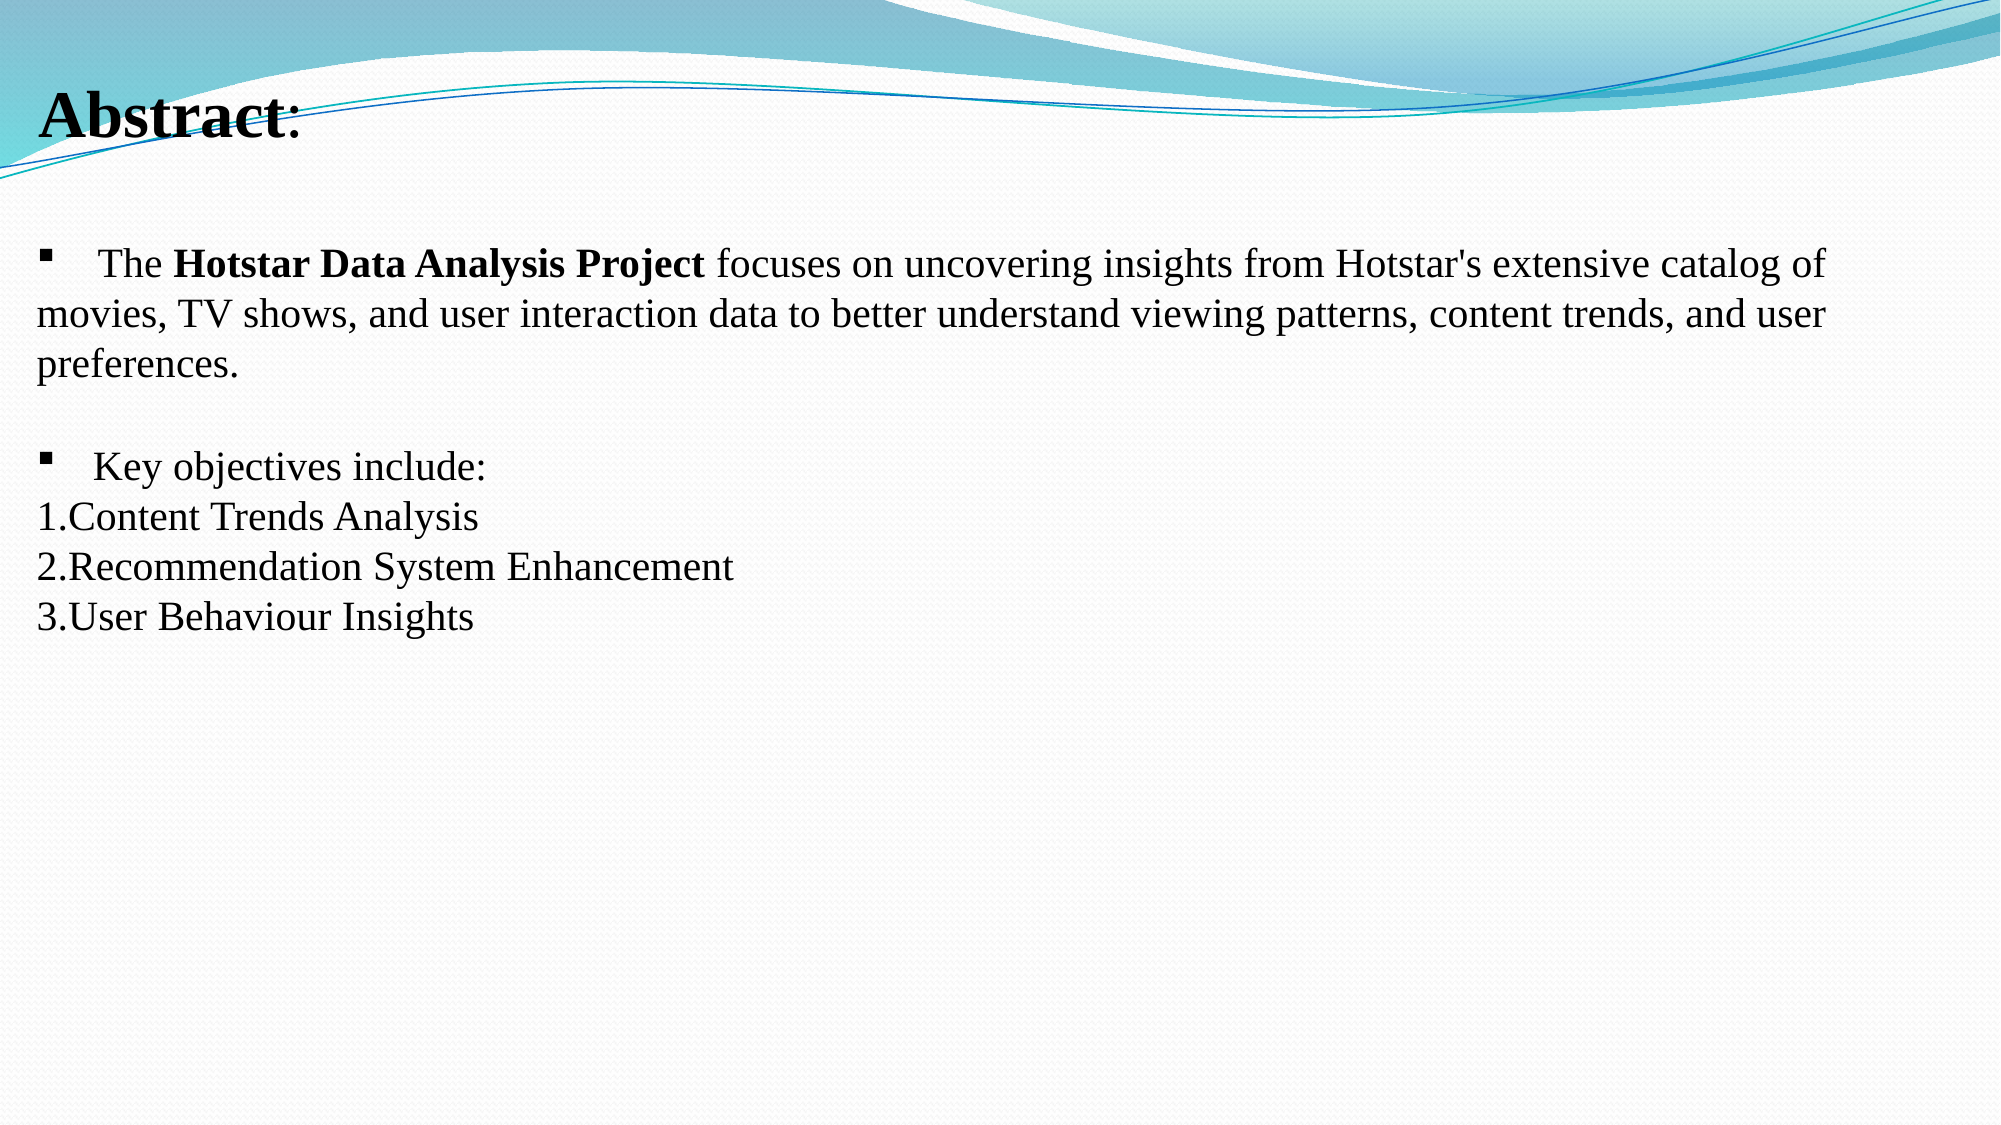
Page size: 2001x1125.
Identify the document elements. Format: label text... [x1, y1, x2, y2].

text_box Abstract: The Hotstar Data Analysis Project focuses on uncovering insights from Hotstar's extensive catalog of movies, TV shows, and user interaction data to better understand viewing patterns, content trends, and user preferences. Key objectives include: Content Trends Analysis Recommendation System Enhancement User Behaviour Insights [36, 68, 1919, 799]
